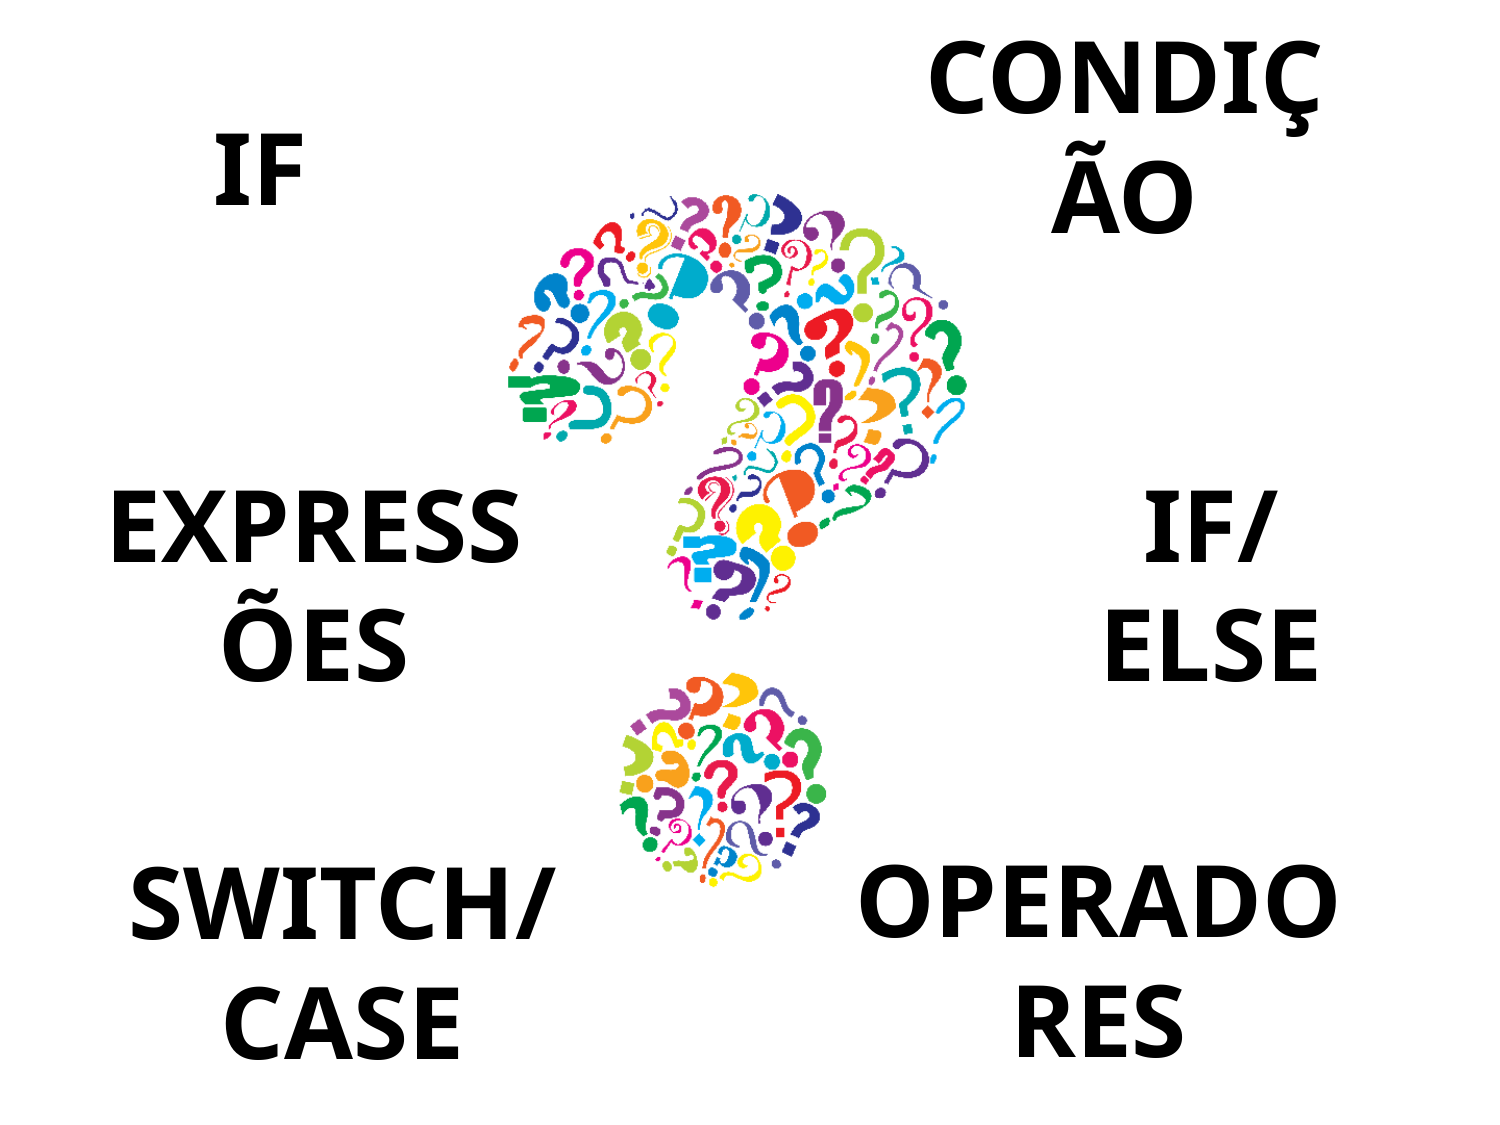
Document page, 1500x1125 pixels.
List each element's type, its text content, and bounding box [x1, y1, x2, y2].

text_box switch/case [52, 853, 633, 1066]
text_box if/else [1025, 475, 1402, 689]
text_box expressões [52, 475, 474, 689]
text_box condição [908, 26, 1342, 240]
text_box operadores [815, 850, 1382, 1064]
text_box if [98, 59, 423, 272]
picture [479, 165, 1021, 960]
